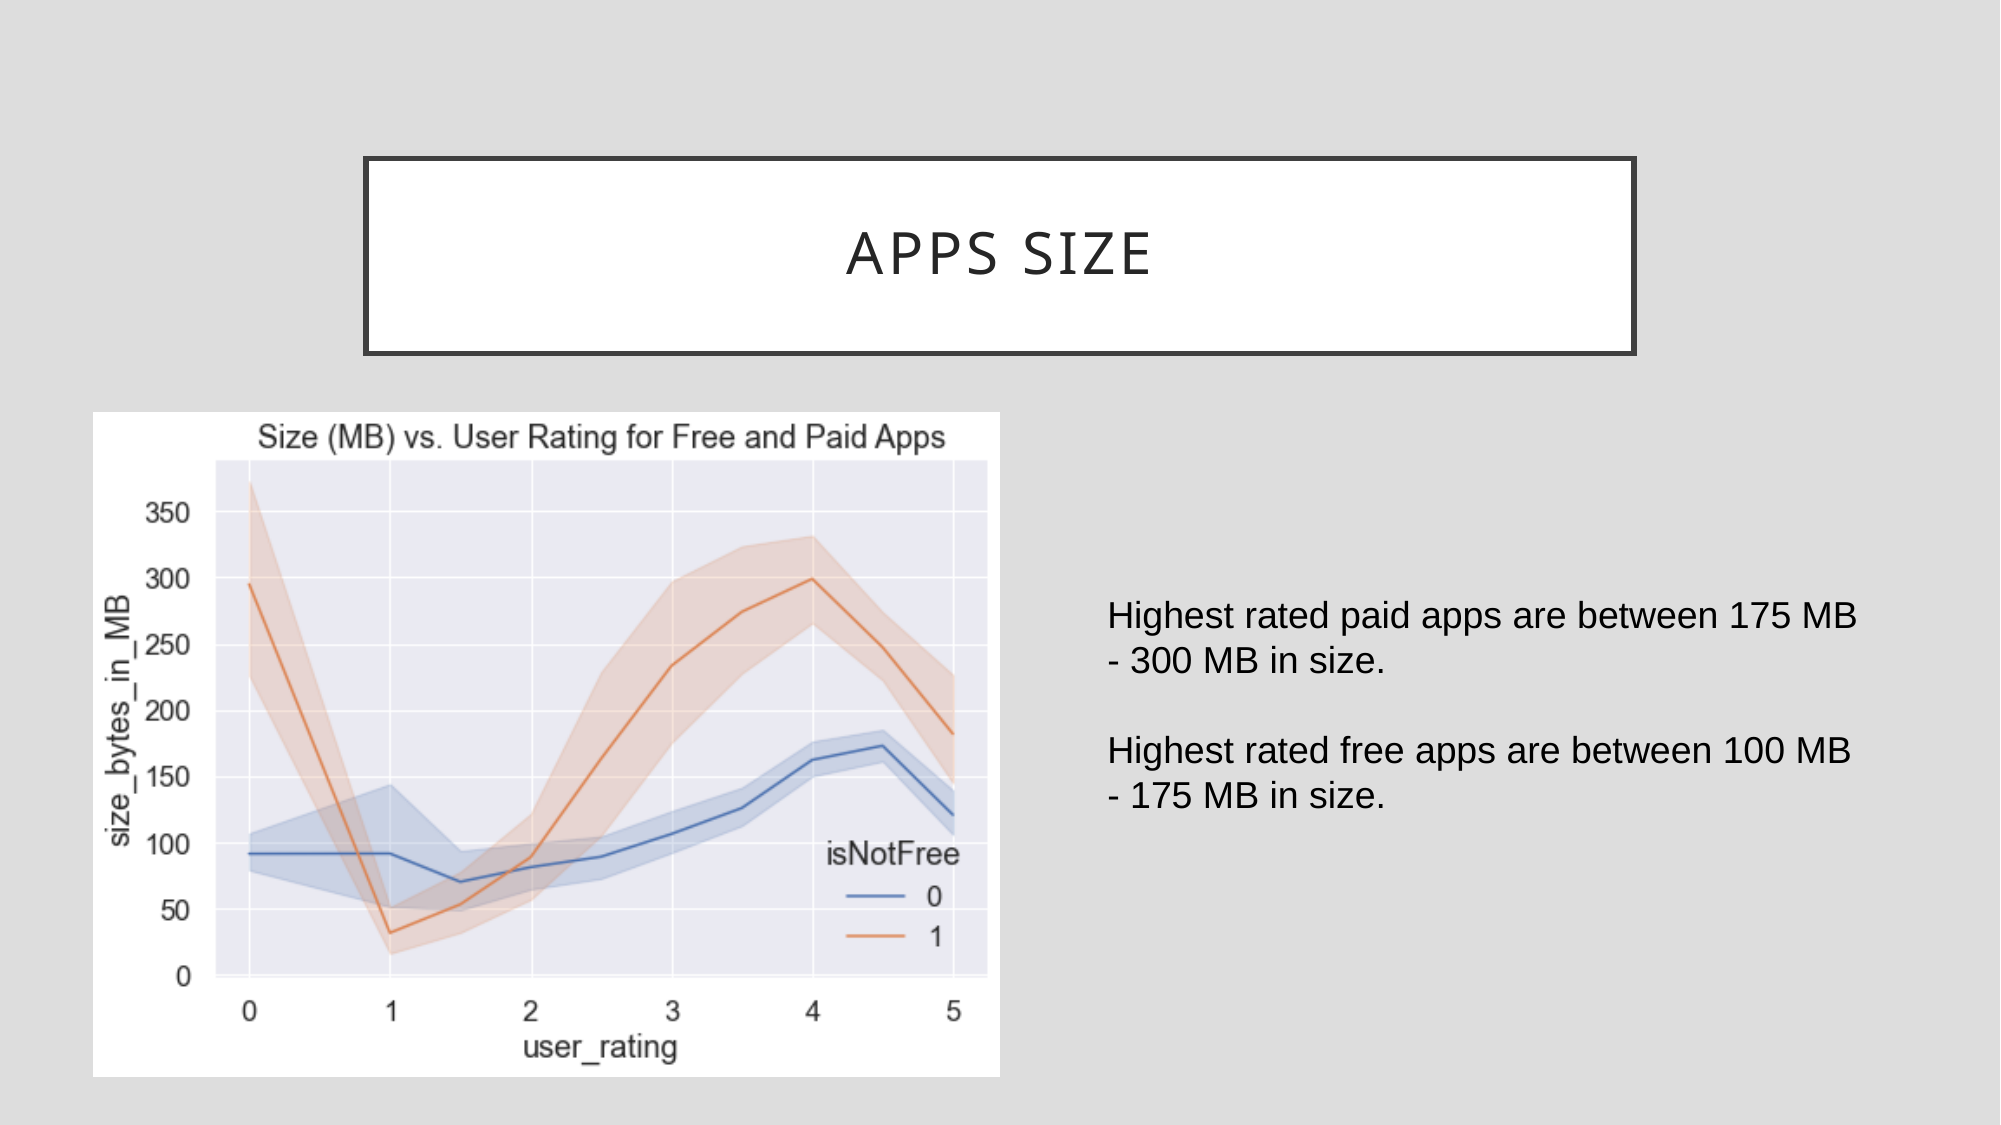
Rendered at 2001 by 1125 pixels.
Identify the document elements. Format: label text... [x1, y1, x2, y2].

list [93, 412, 1000, 1077]
title Apps size [363, 156, 1637, 356]
text_box Highest rated paid apps are between 175 MB - 300 MB in size. Highest rated free apps are between 100 MB - 175 MB in size. [1092, 583, 1885, 824]
